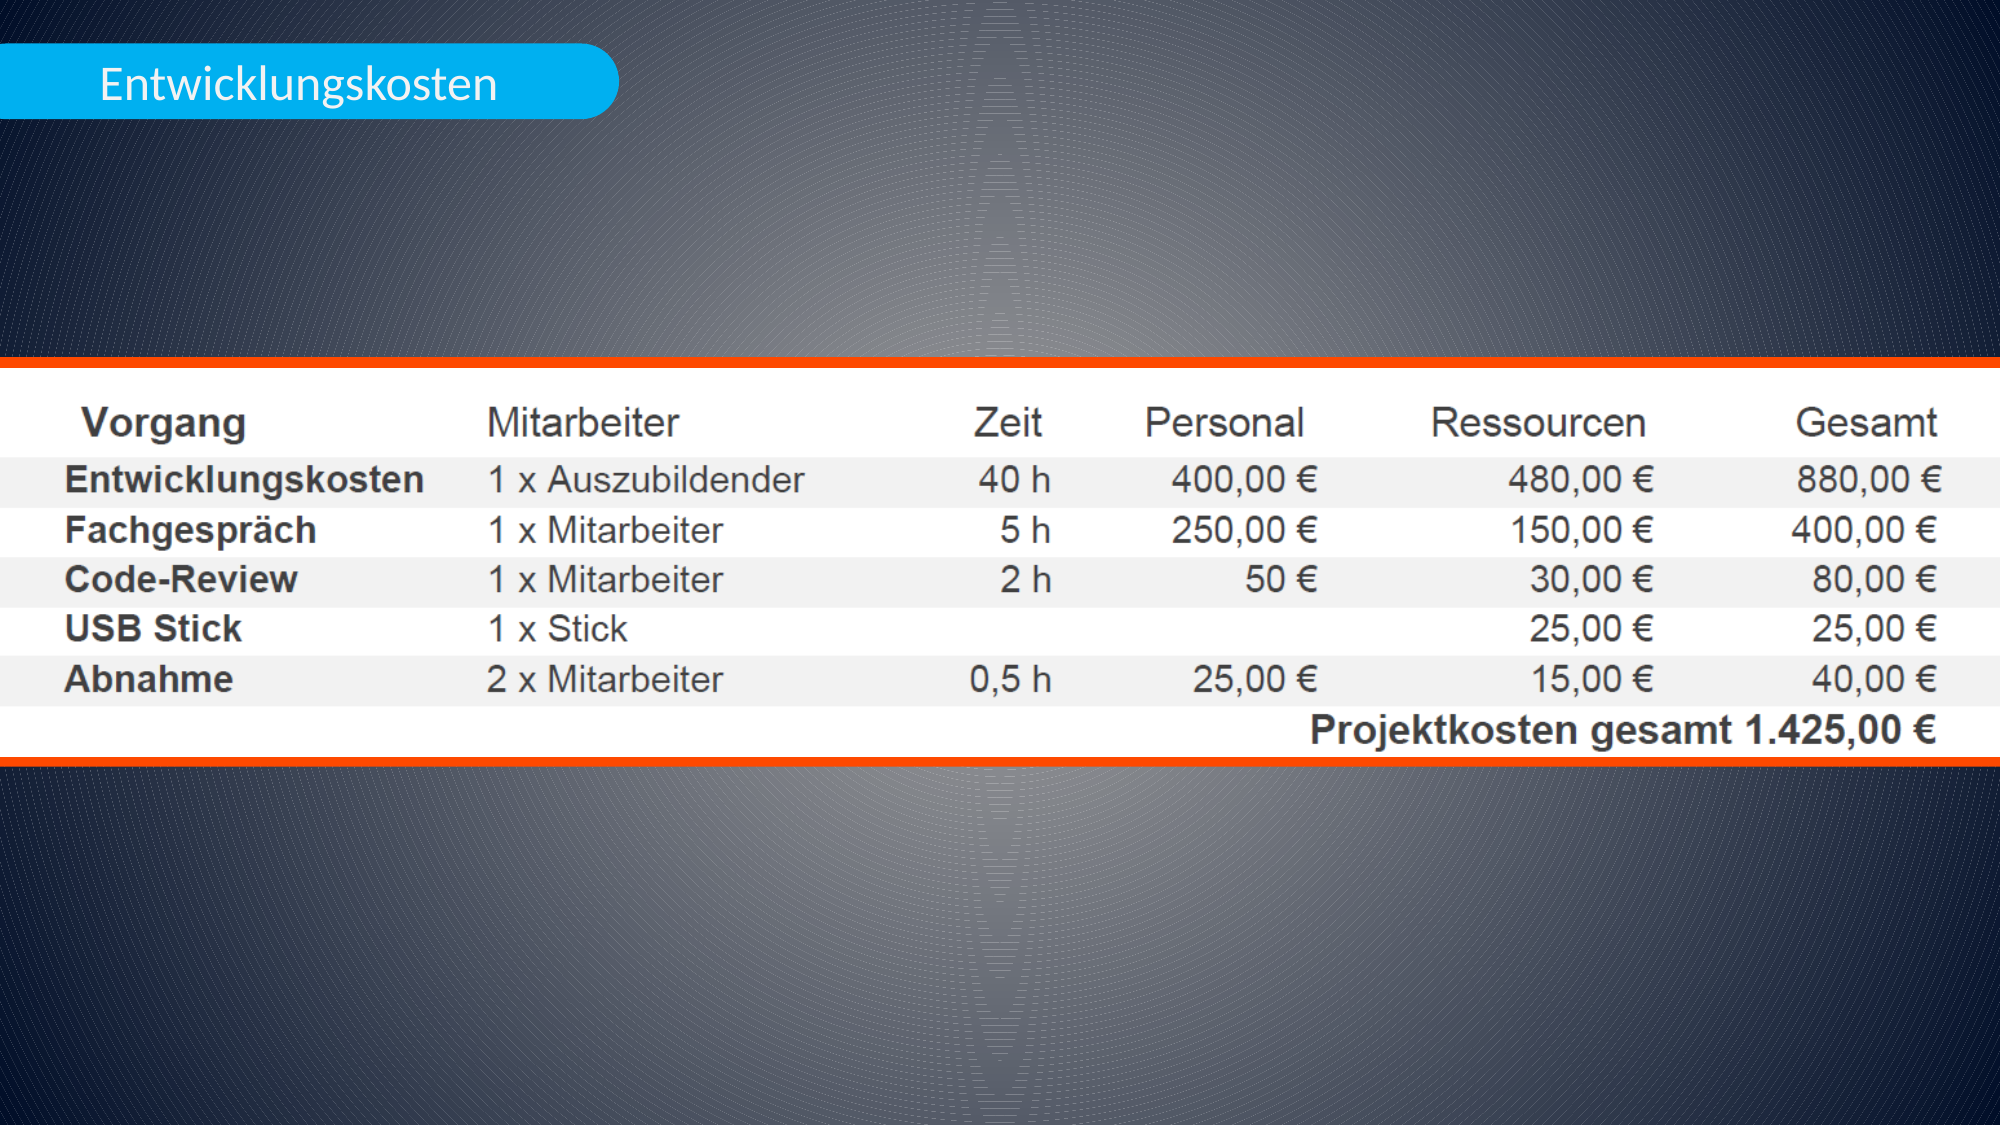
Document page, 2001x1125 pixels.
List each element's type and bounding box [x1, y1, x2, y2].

text_box [0, 757, 2000, 768]
picture [0, 368, 2000, 757]
text_box [0, 43, 620, 120]
text_box [0, 356, 2000, 368]
